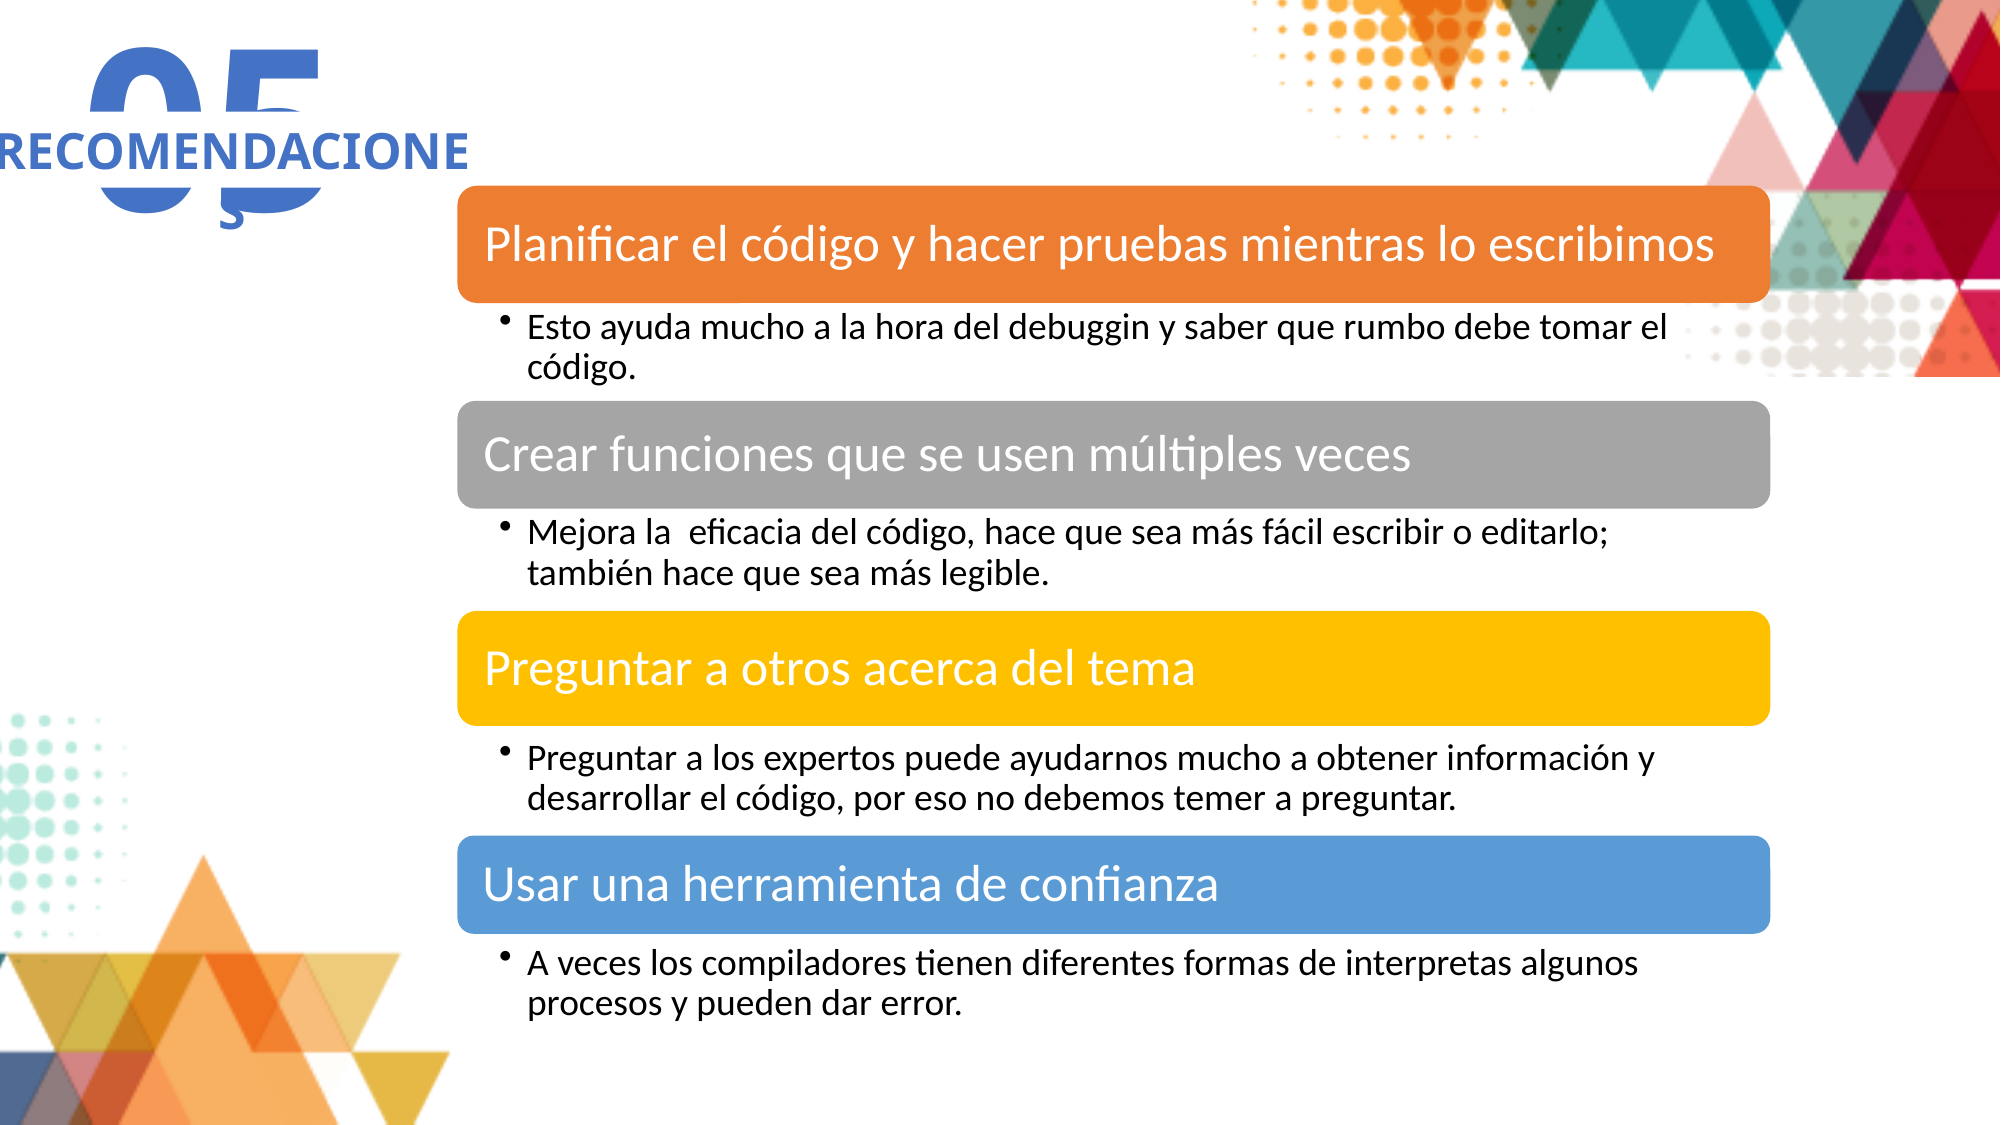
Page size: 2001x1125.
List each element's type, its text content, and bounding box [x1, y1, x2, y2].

text_box 05 [0, 0, 501, 178]
picture [1252, 0, 2000, 377]
text_box RECOMENDACIONES [0, 111, 489, 188]
text_box 05 [0, 188, 457, 289]
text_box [457, 178, 1771, 1038]
picture [0, 704, 463, 1125]
